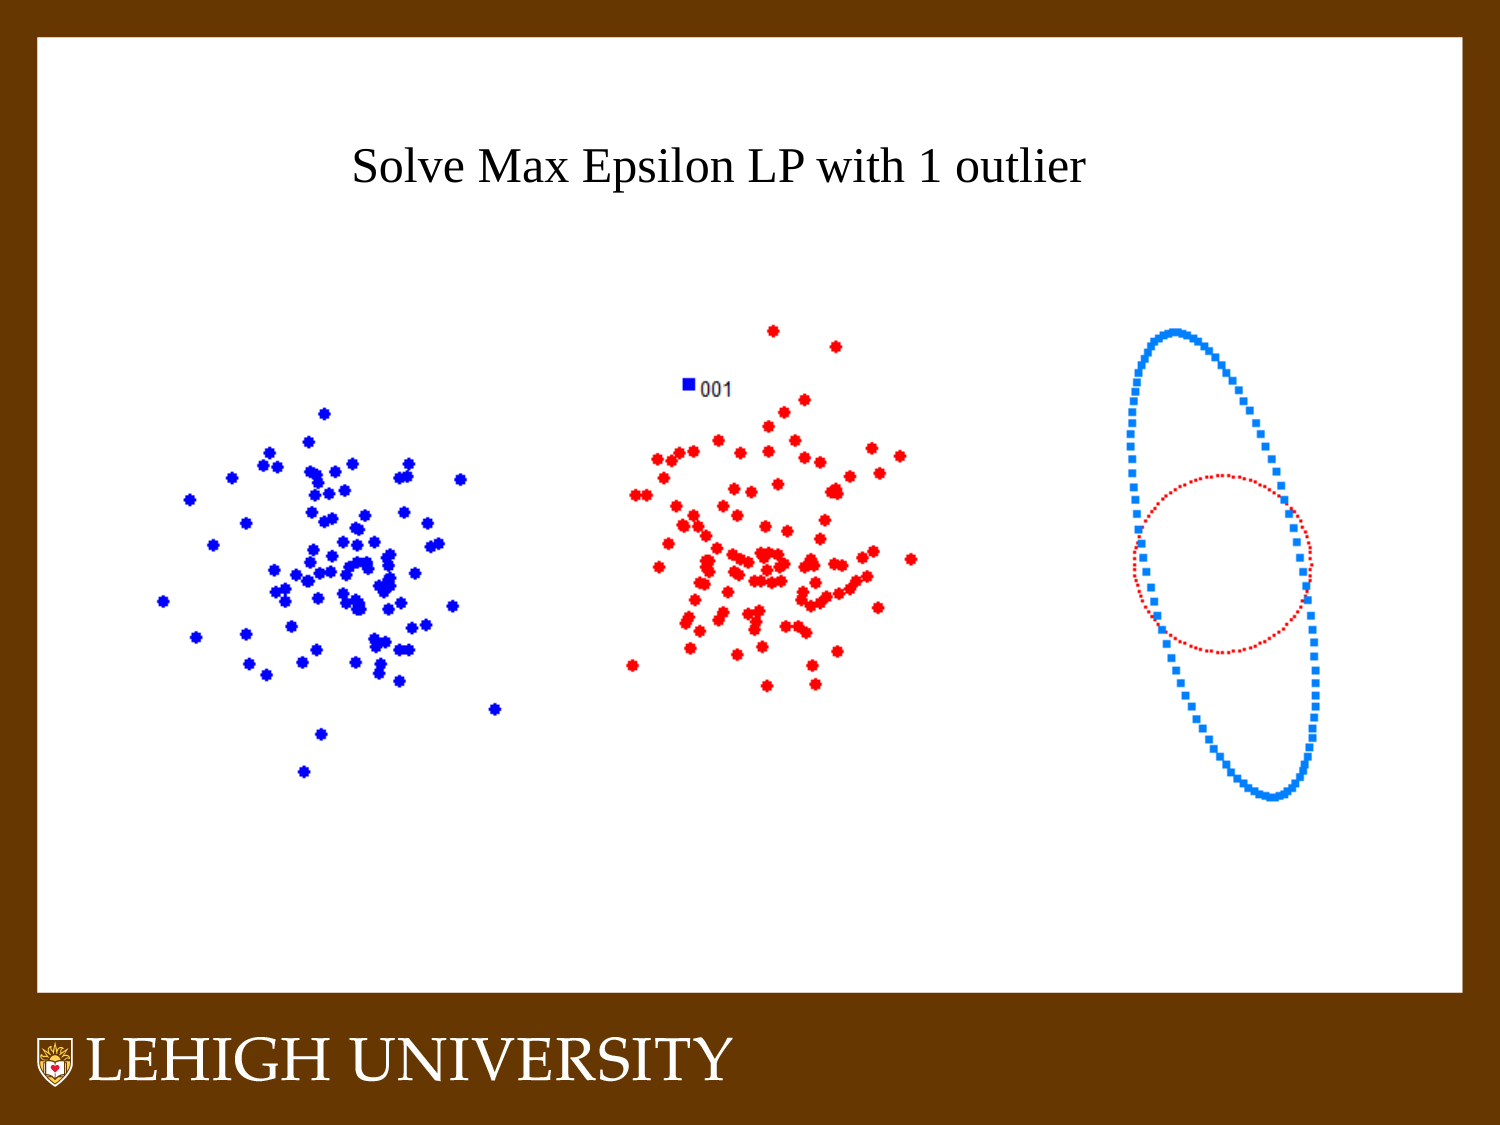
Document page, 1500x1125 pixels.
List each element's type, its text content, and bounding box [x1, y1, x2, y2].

text_box Solve Max Epsilon LP with 1 outlier [336, 125, 1176, 201]
picture [0, 0, 1500, 1125]
